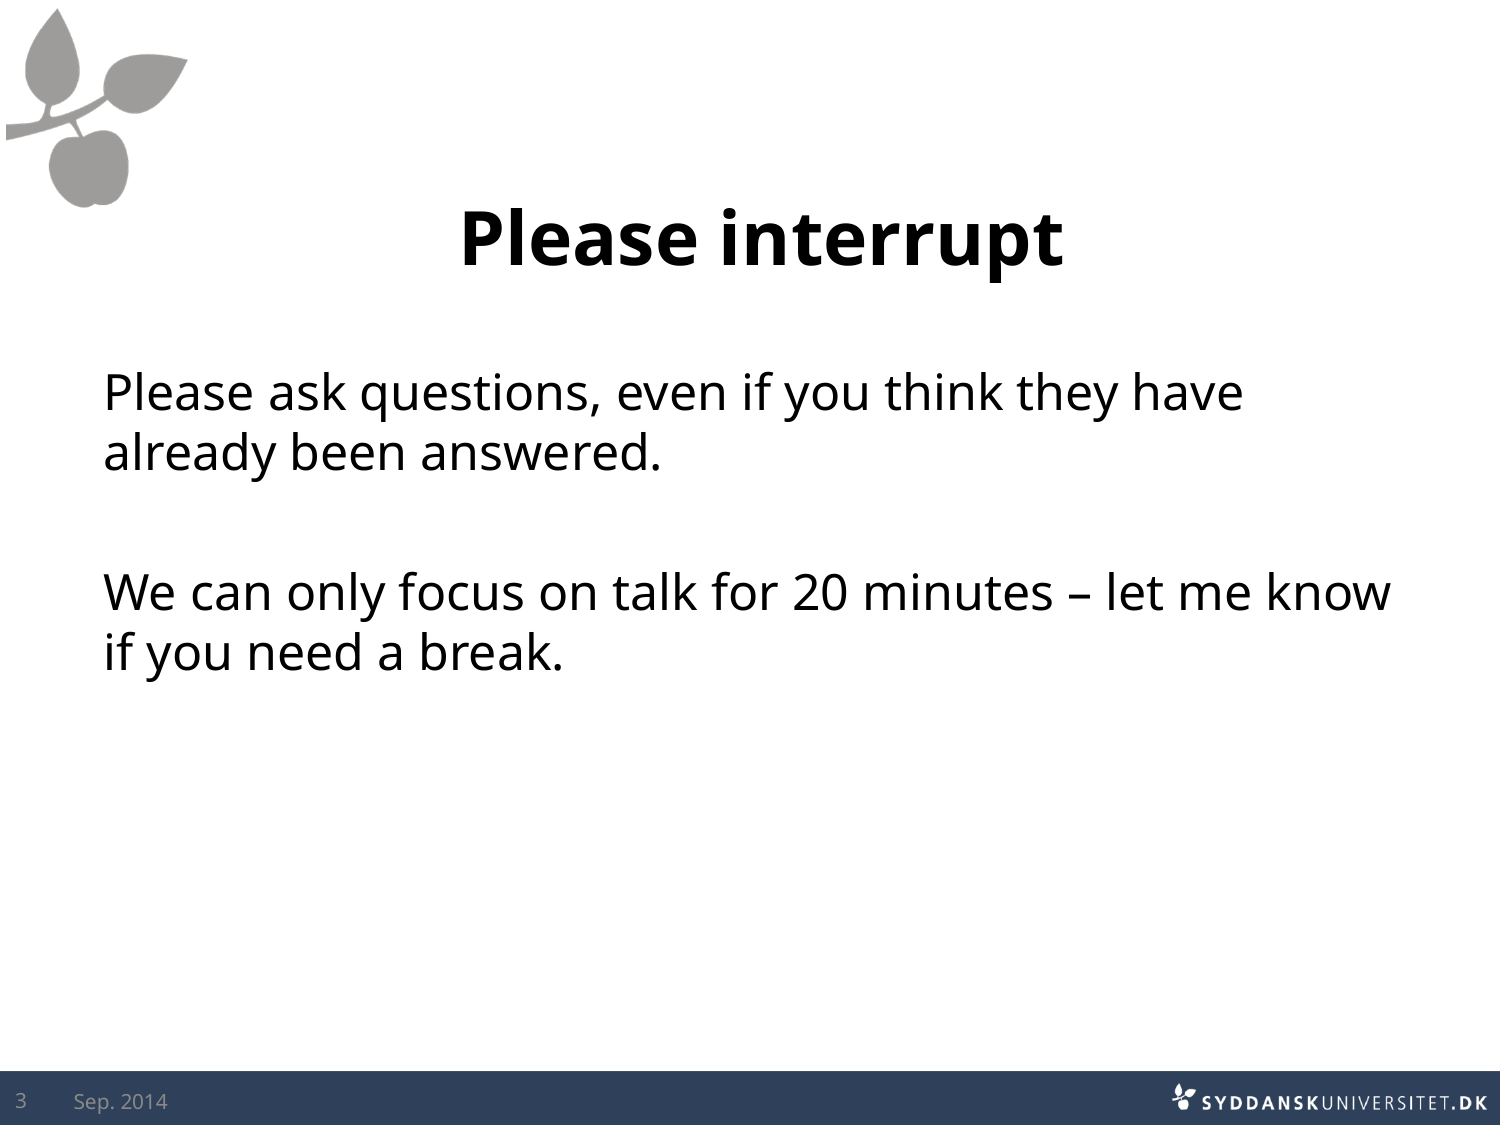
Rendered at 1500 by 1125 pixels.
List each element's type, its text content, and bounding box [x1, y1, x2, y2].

picture [5, 6, 188, 209]
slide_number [71, 1078, 200, 1125]
list Please interrupt Please ask questions, even if you think they have already been answered. We can only focus on talk for 20 minutes – let me know if you need a break. [88, 108, 1436, 876]
picture [0, 1071, 1500, 1125]
slide_number 3 [0, 1078, 71, 1125]
